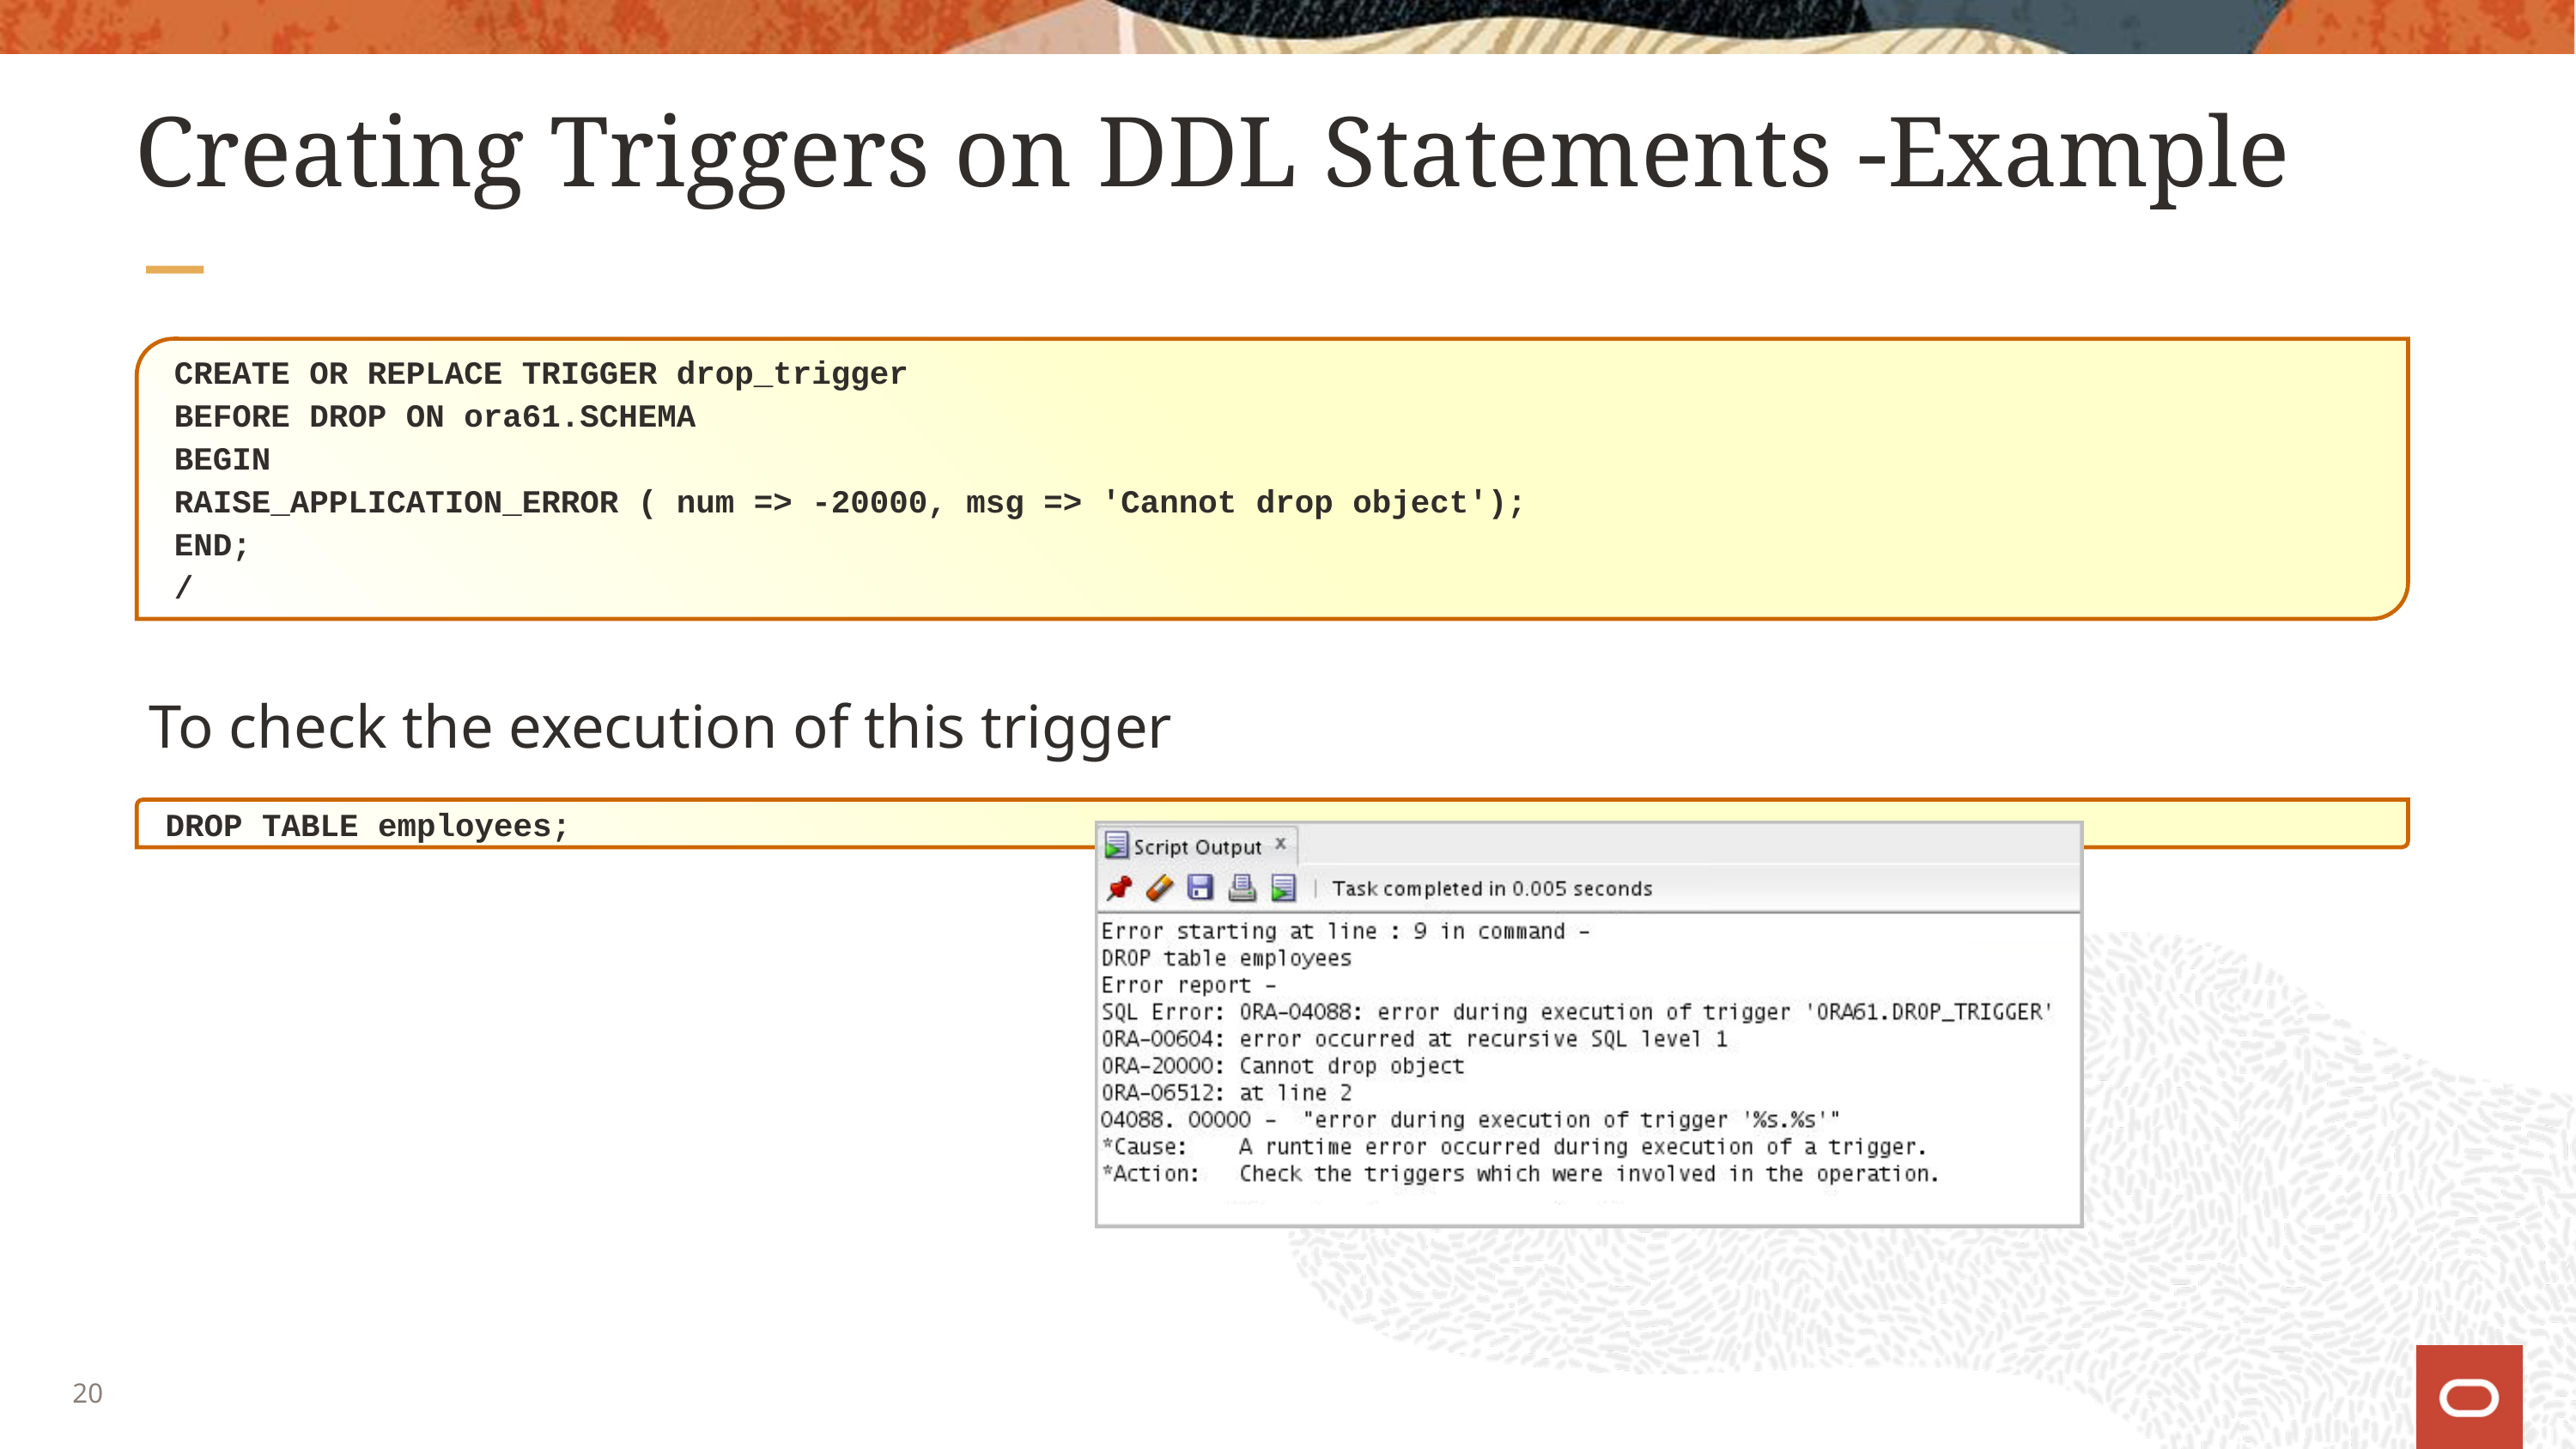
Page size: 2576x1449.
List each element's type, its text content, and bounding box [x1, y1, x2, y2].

picture [0, 0, 2576, 54]
picture [1094, 821, 2084, 1228]
text_box DROP TABLE employees; [137, 799, 2409, 847]
text_box To check the execution of this trigger [137, 682, 1908, 767]
text_box CREATE OR REPLACE TRIGGER drop_trigger BEFORE DROP ON ora61.SCHEMA BEGIN RAISE_APPLICATION_ERROR ( num => -20000, msg => 'Cannot drop object'); END; / [137, 338, 2409, 619]
title Creating Triggers on DDL Statements -Example [131, 86, 2445, 252]
picture [2416, 1345, 2523, 1449]
